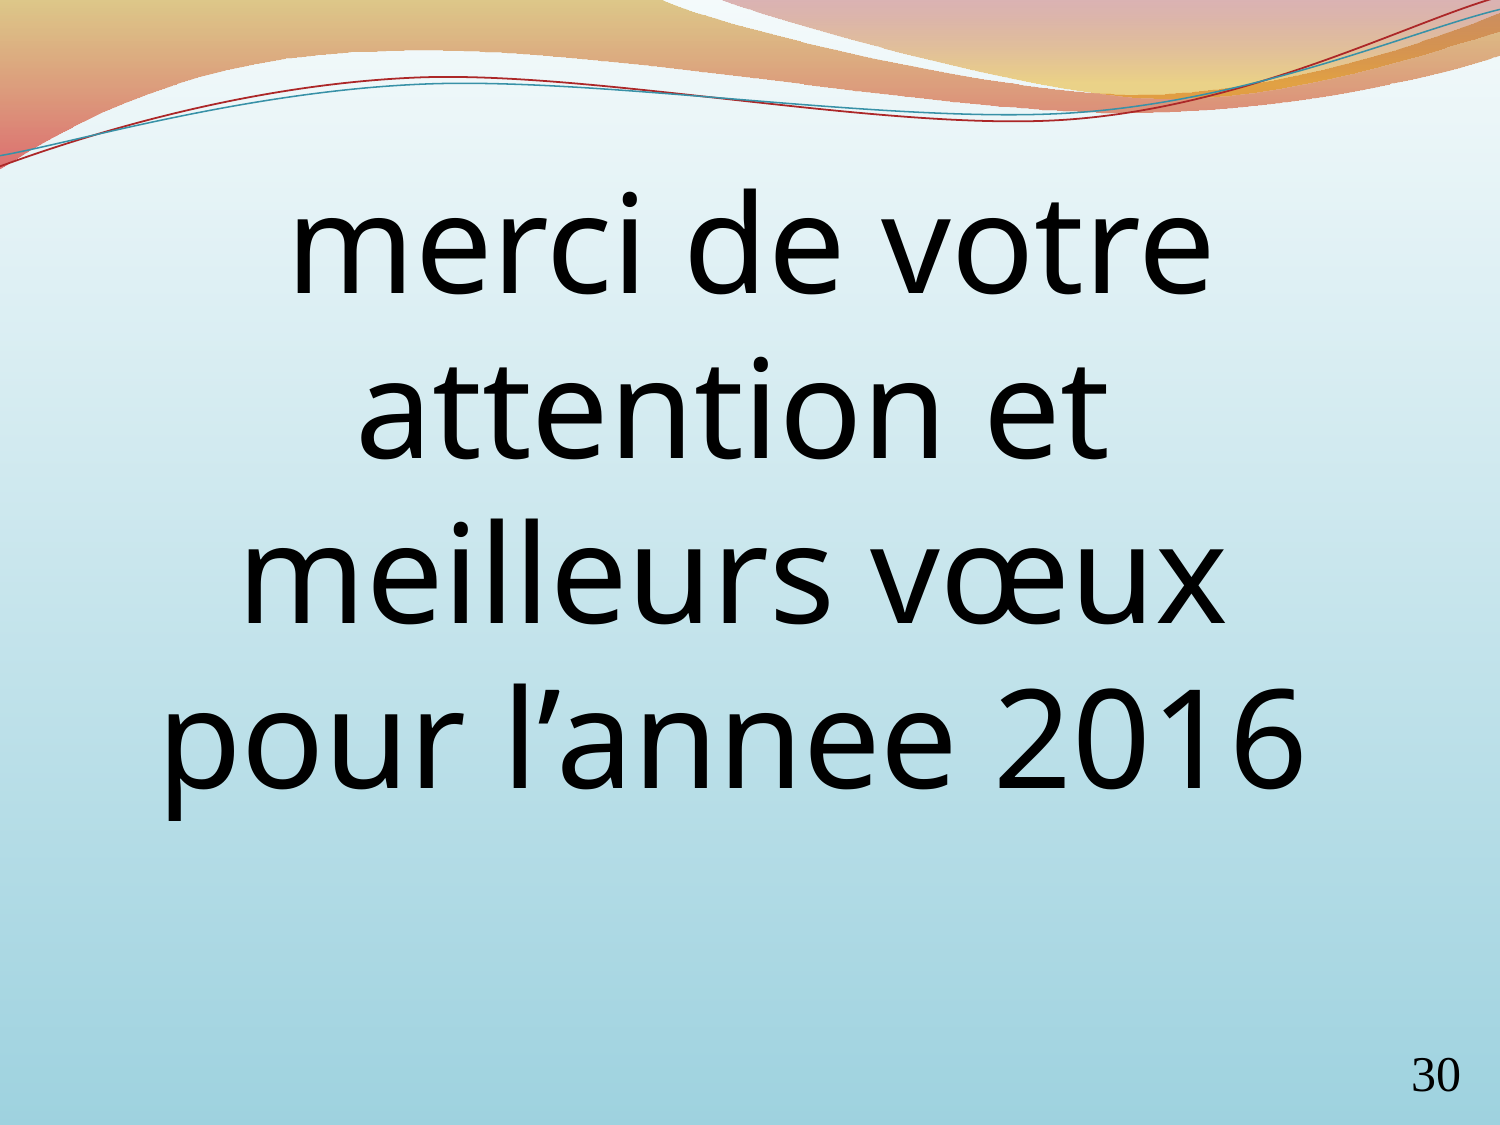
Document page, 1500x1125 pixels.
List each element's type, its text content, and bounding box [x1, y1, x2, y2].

text_box merci de votre attention et meilleurs vœux pour l’annee 2016 [100, 148, 1367, 824]
slide_number 30 [1335, 1041, 1461, 1102]
